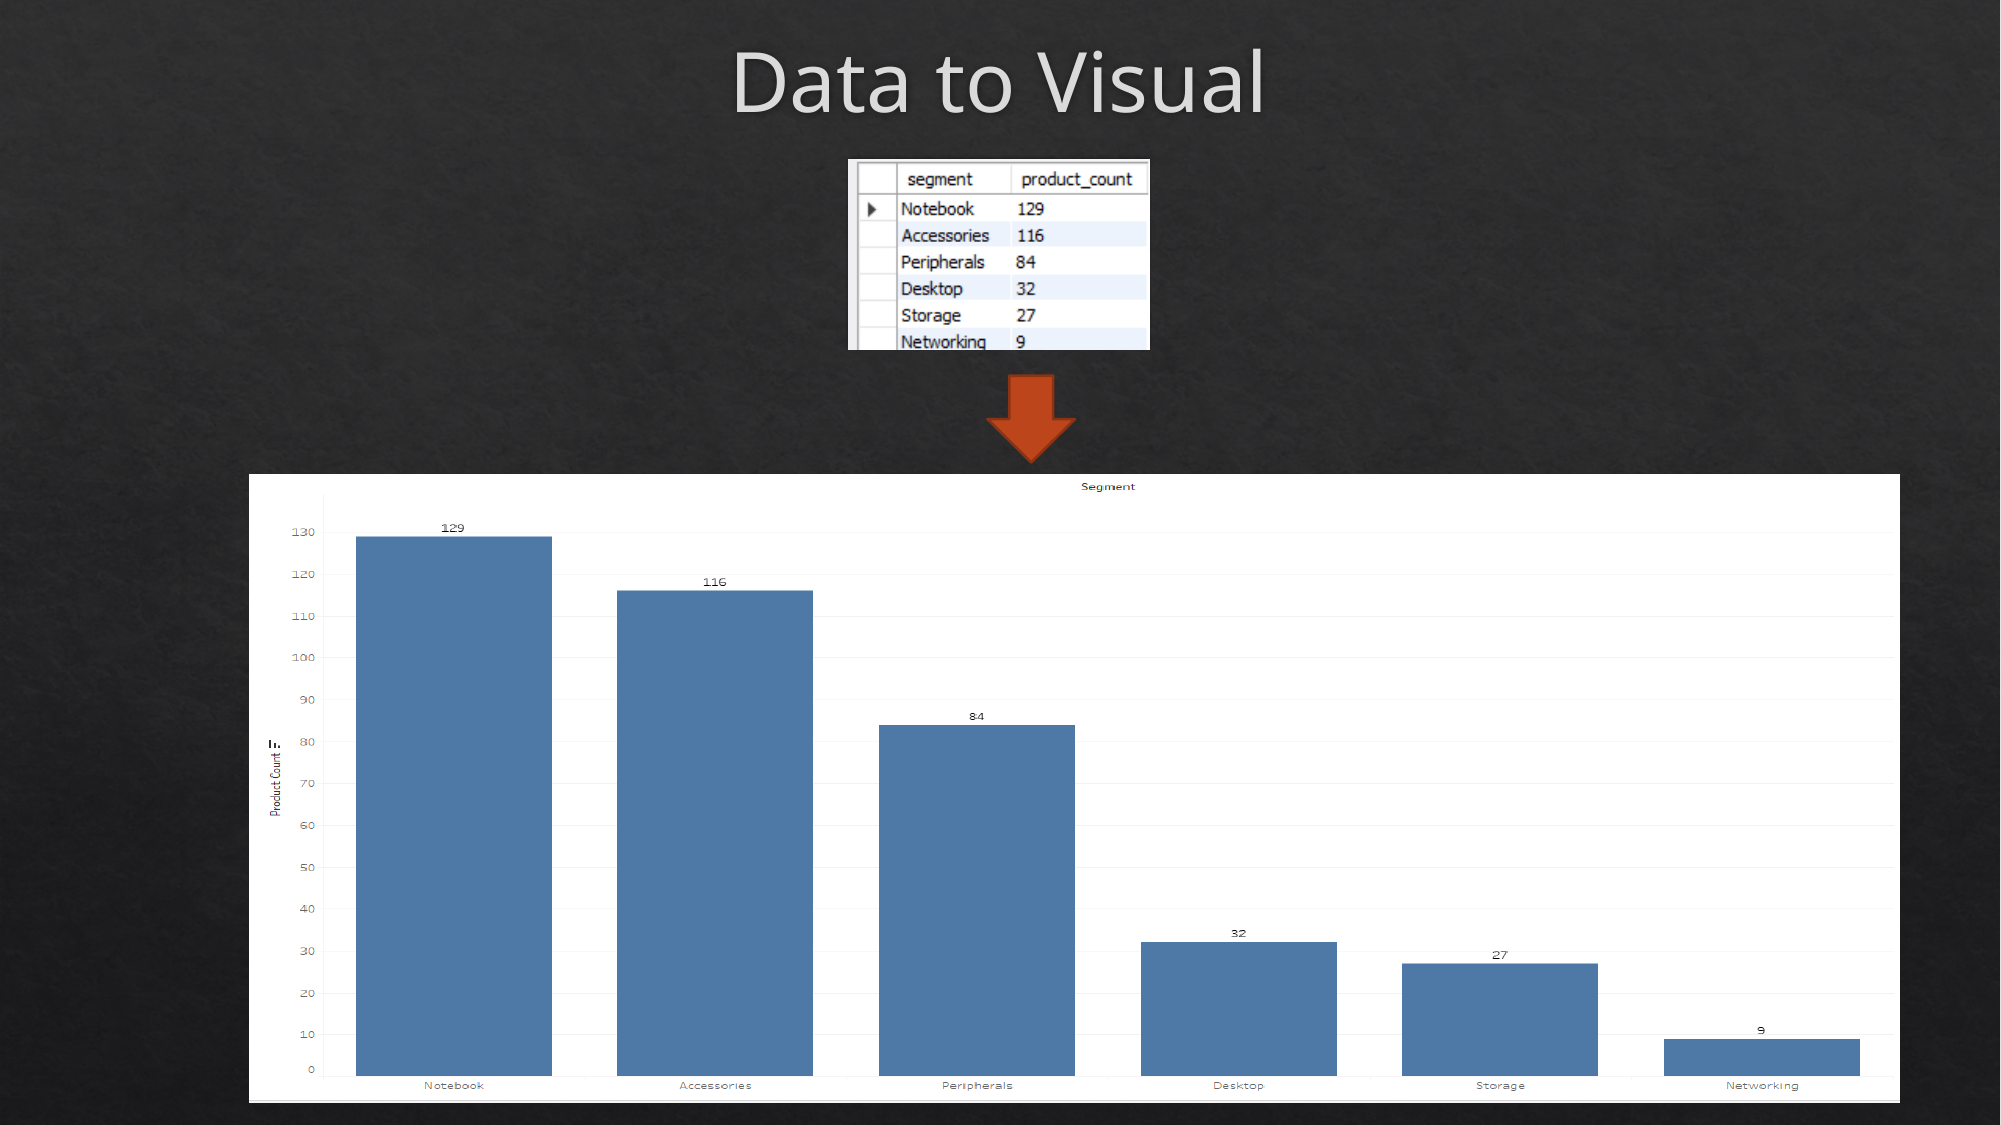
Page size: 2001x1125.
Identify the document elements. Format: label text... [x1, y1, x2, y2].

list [848, 158, 1151, 350]
text_box [986, 374, 1077, 464]
picture [249, 474, 1901, 1104]
title Data to Visual [149, 0, 1849, 160]
